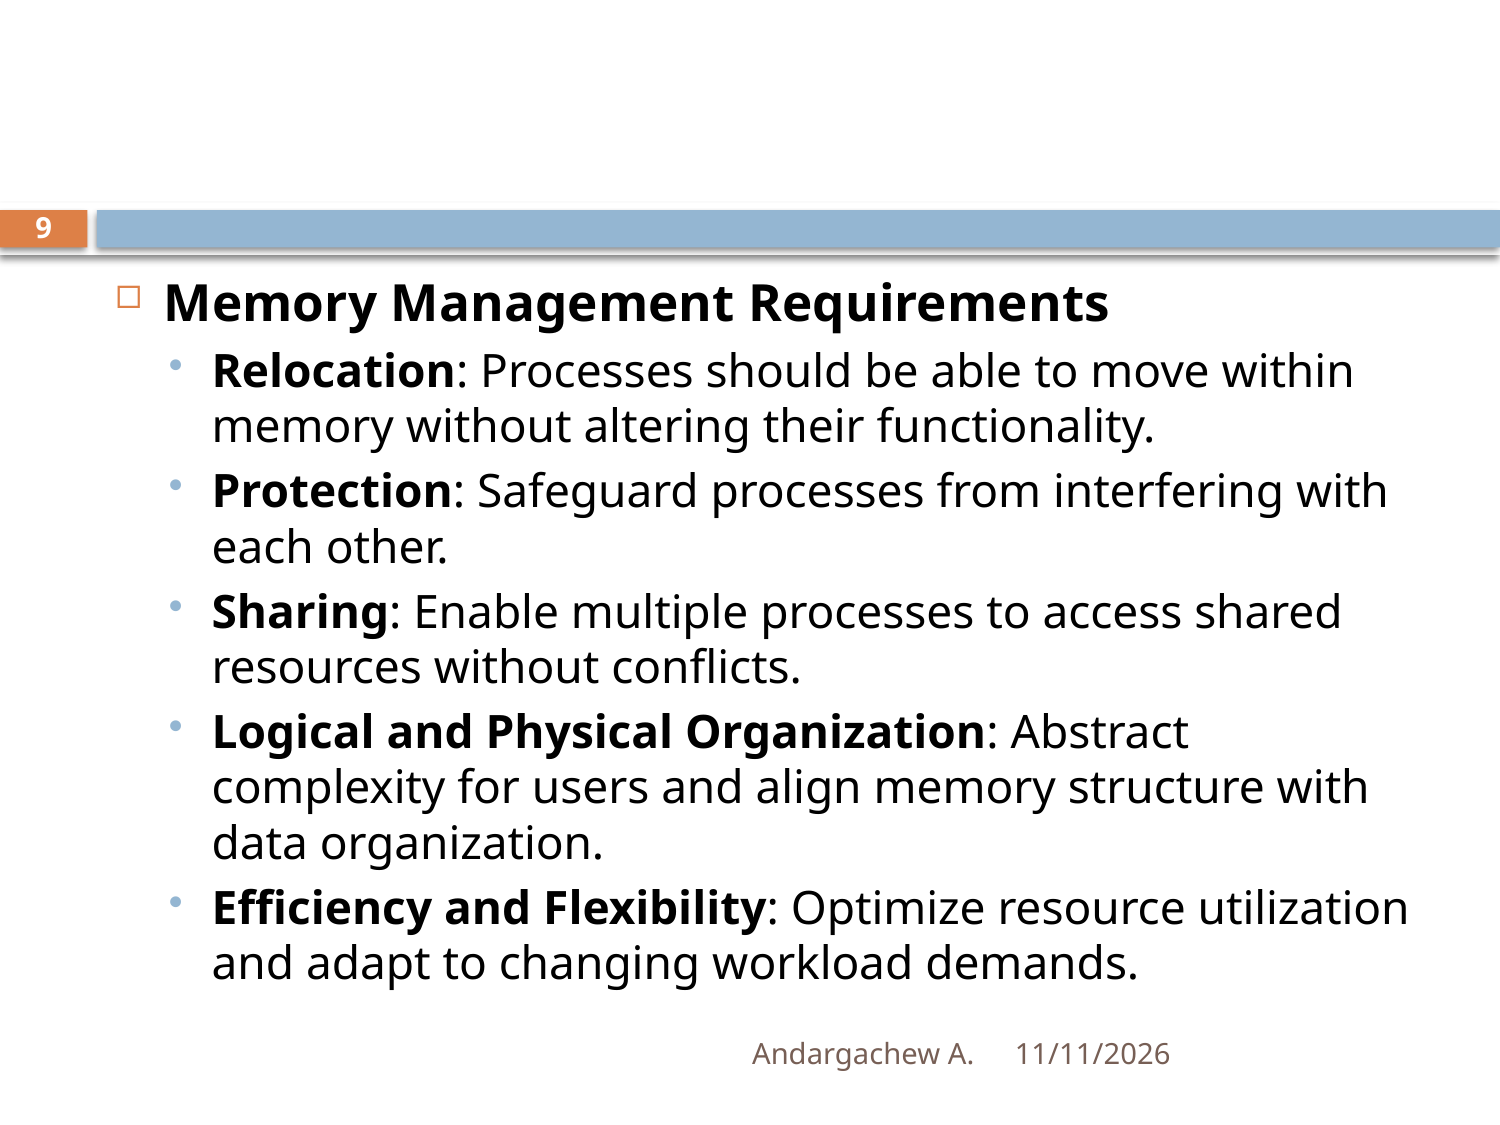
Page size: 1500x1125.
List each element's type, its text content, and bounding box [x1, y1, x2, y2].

list Memory Management Requirements Relocation: Processes should be able to move within memory without altering their functionality. Protection: Safeguard processes from interfering with each other. Sharing: Enable multiple processes to access shared resources without conflicts. Logical and Physical Organization: Abstract complexity for users and align memory structure with data organization. Efficiency and Flexibility: Optimize resource utilization and adapt to changing workload demands. [100, 262, 1438, 1000]
footer Andargachew A. [99, 1024, 990, 1085]
slide_number 9 [0, 208, 88, 249]
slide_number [999, 1025, 1438, 1085]
